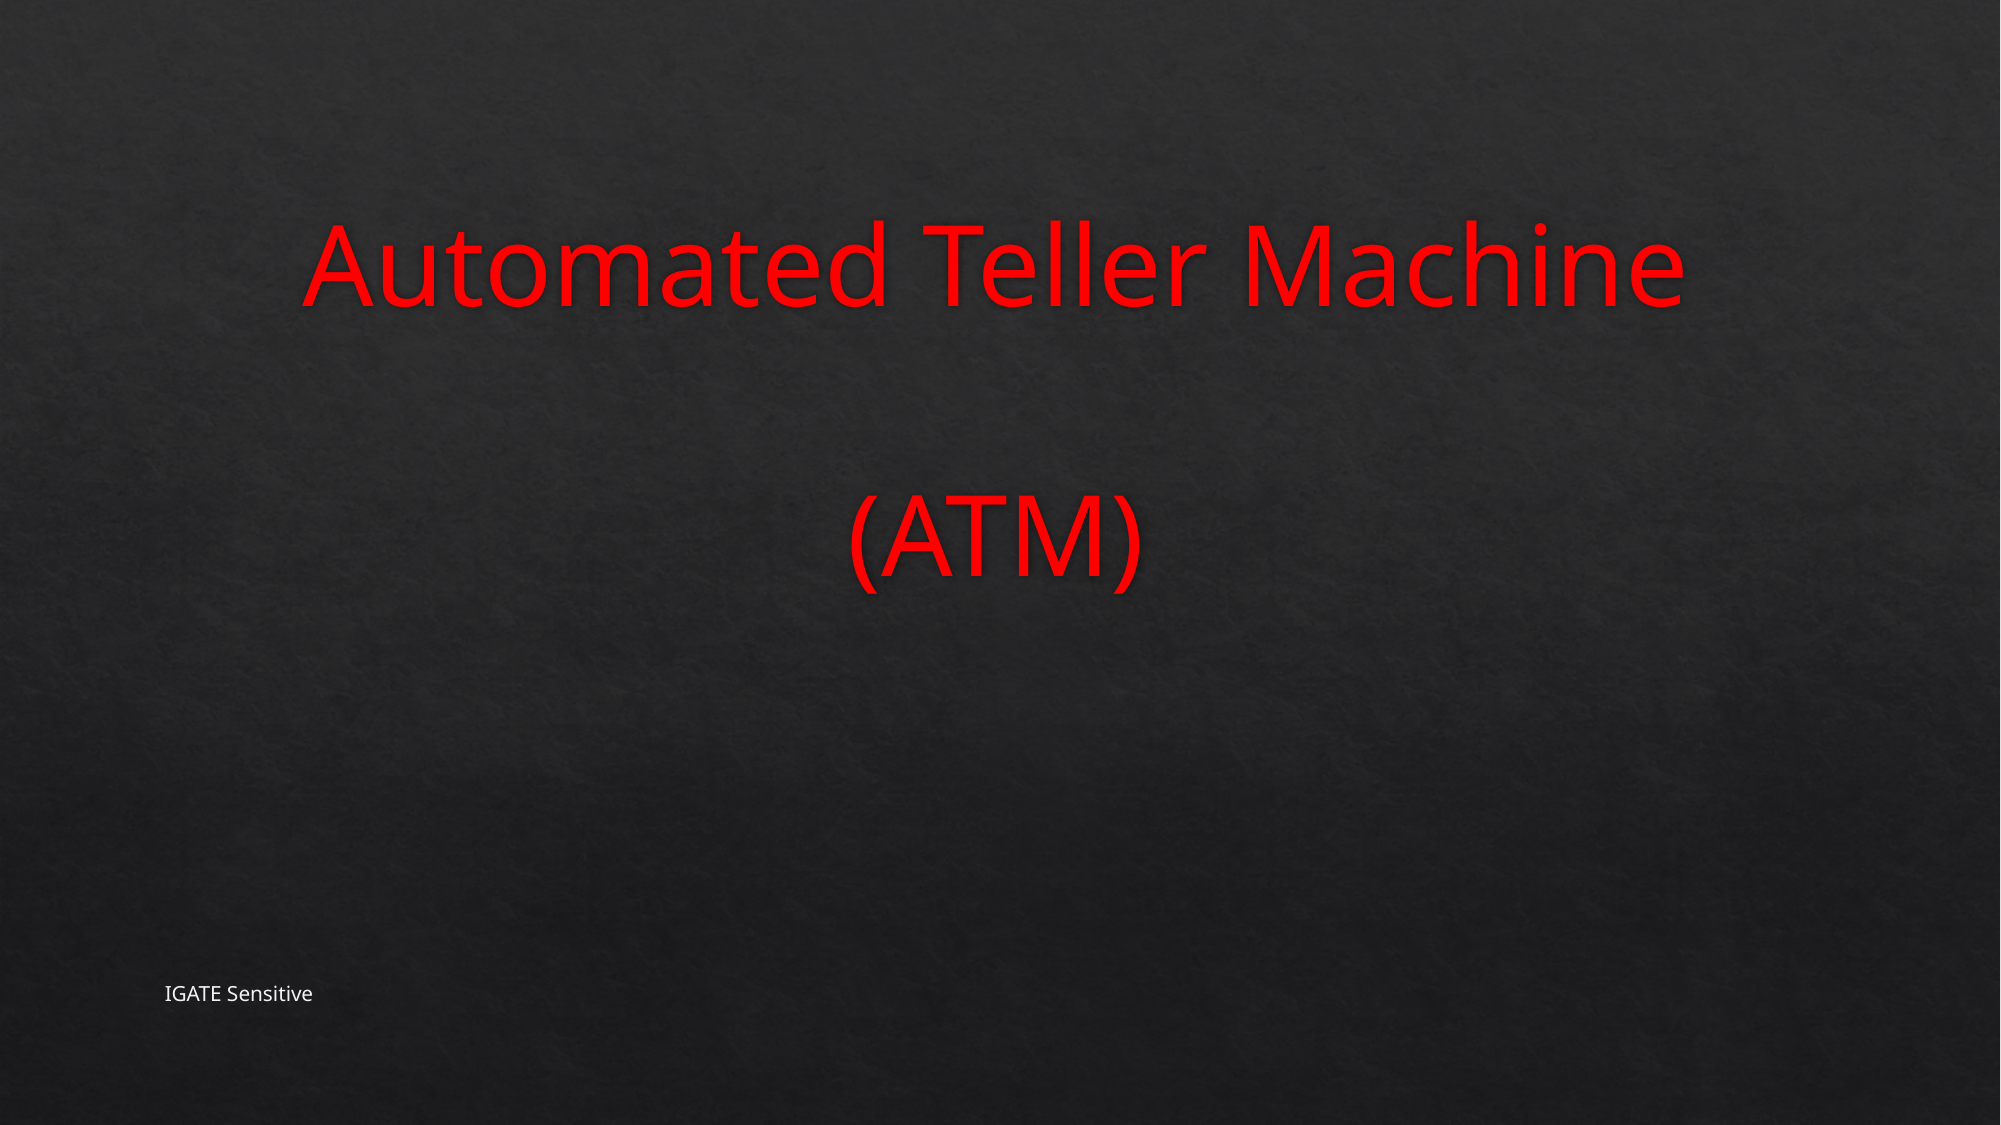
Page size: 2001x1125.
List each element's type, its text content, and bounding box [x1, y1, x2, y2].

title Automated Teller Machine (ATM) [98, 66, 1865, 742]
footer IGATE Sensitive [149, 965, 1245, 1025]
